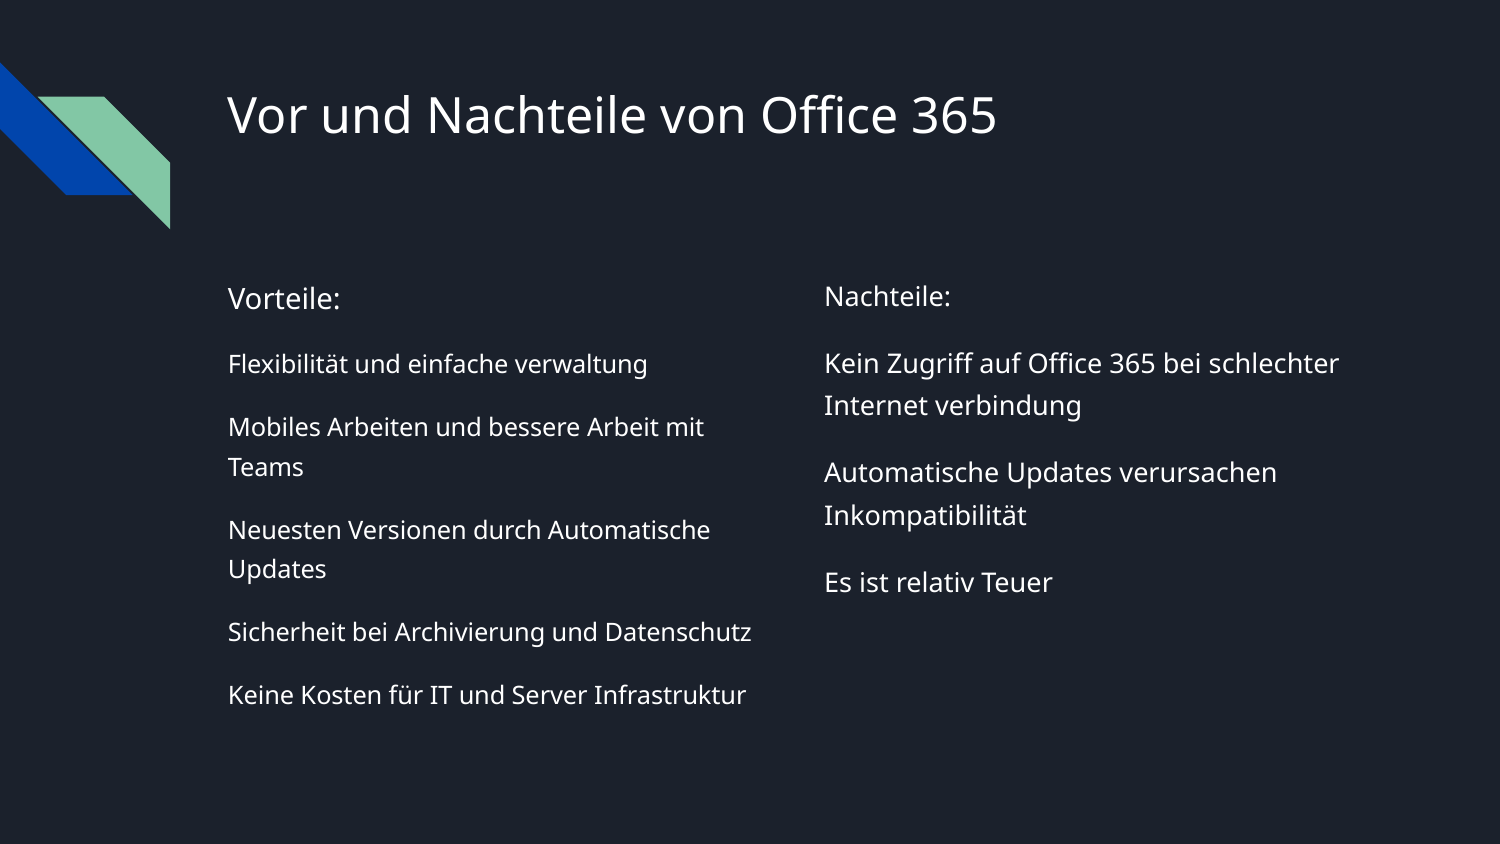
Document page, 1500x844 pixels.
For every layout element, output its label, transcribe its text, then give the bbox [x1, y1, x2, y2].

list Vorteile: Flexibilität und einfache verwaltung Mobiles Arbeiten und bessere Arbeit mit Teams Neuesten Versionen durch Automatische Updates Sicherheit bei Archivierung und Datenschutz Keine Kosten für IT und Server Infrastruktur [212, 257, 772, 735]
list Nachteile: Kein Zugriff auf Office 365 bei schlechter Internet verbindung Automatische Updates verursachen Inkompatibilität Es ist relativ Teuer [809, 257, 1368, 735]
title Vor und Nachteile von Office 365 [212, 64, 1368, 215]
